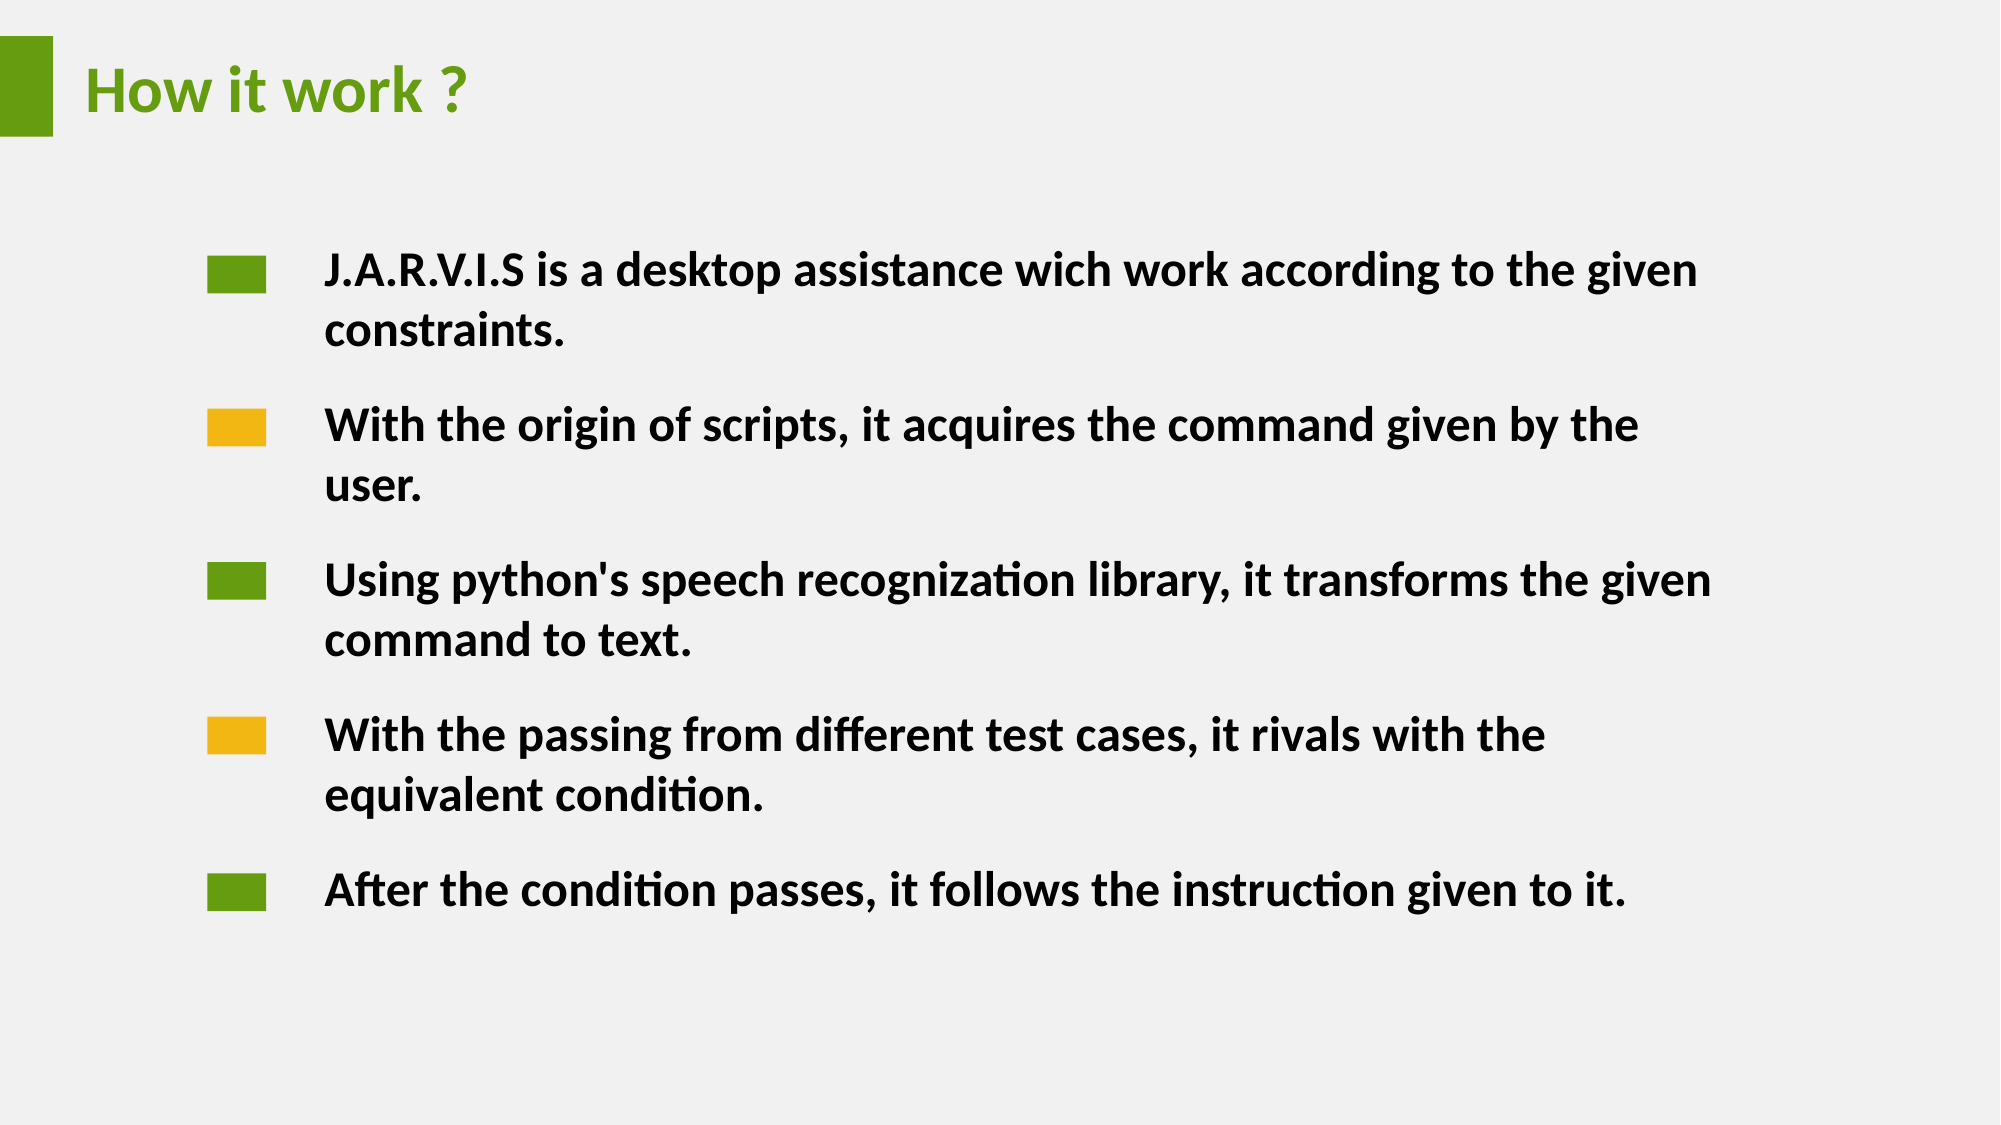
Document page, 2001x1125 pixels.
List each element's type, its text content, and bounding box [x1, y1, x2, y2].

text_box J.A.R.V.I.S is a desktop assistance wich work according to the given constraints. With the origin of scripts, it acquires the command given by the user. Using python's speech recognization library, it transforms the given command to text. With the passing from different test cases, it rivals with the equivalent condition. After the condition passes, it follows the instruction given to it. [309, 229, 1746, 984]
text_box [206, 716, 267, 755]
text_box [206, 255, 267, 294]
text_box [206, 408, 267, 447]
text_box [206, 561, 267, 601]
text_box [206, 872, 267, 912]
text_box [0, 35, 54, 138]
text_box How it work ? [70, 38, 485, 134]
